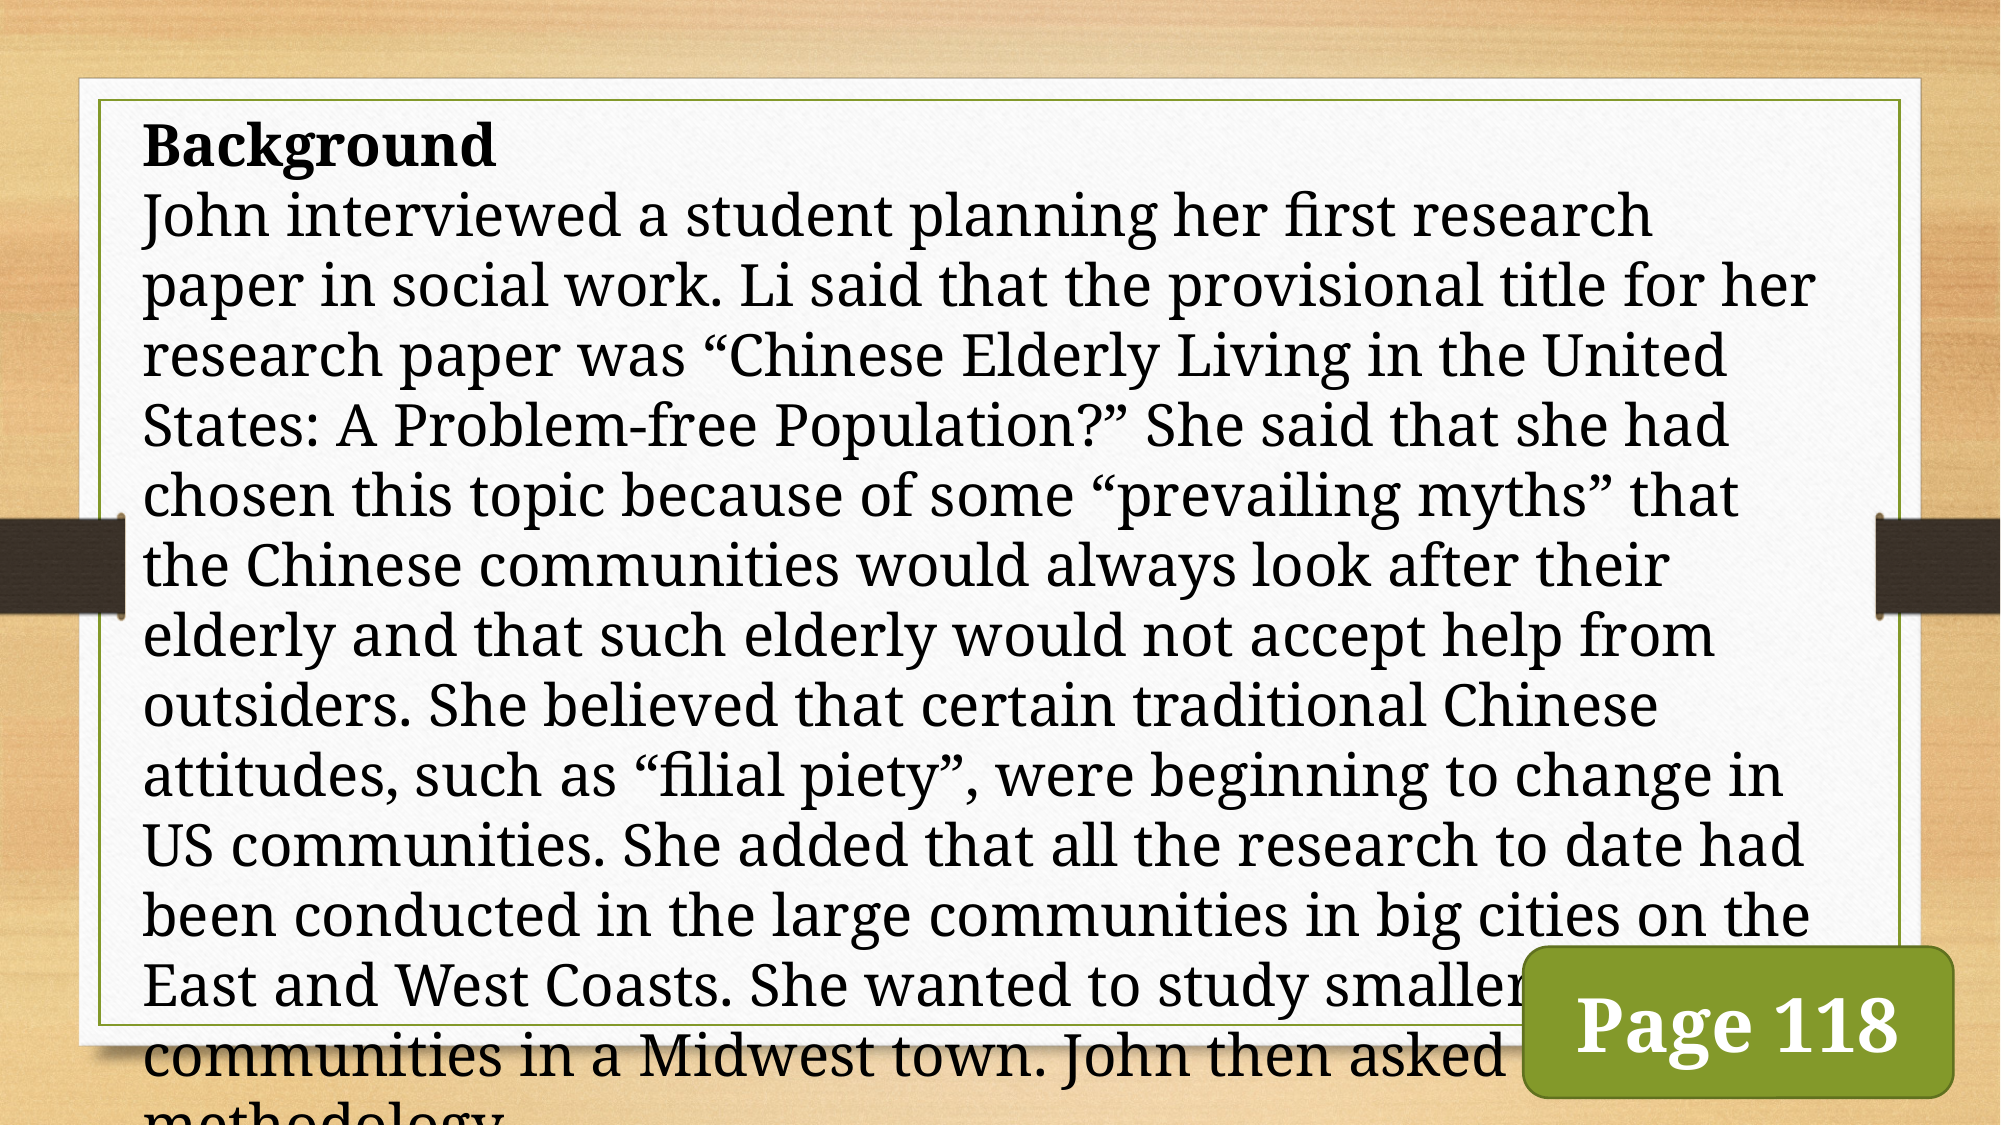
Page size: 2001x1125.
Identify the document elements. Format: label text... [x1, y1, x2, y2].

text_box Background John interviewed a student planning her first research paper in social work. Li said that the provisional title for her research paper was “Chinese Elderly Living in the United States: A Problem-free Population?” She said that she had chosen this topic because of some “prevailing myths” that the Chinese communities would always look after their elderly and that such elderly would not accept help from outsiders. She believed that certain traditional Chinese attitudes, such as “filial piety”, were beginning to change in US communities. She added that all the research to date had been conducted in the large communities in big cities on the East and West Coasts. She wanted to study smaller communities in a Midwest town. John then asked her about methodology. [127, 100, 1846, 1125]
text_box Page 118 [1521, 945, 1955, 1100]
picture [0, 0, 2001, 1125]
